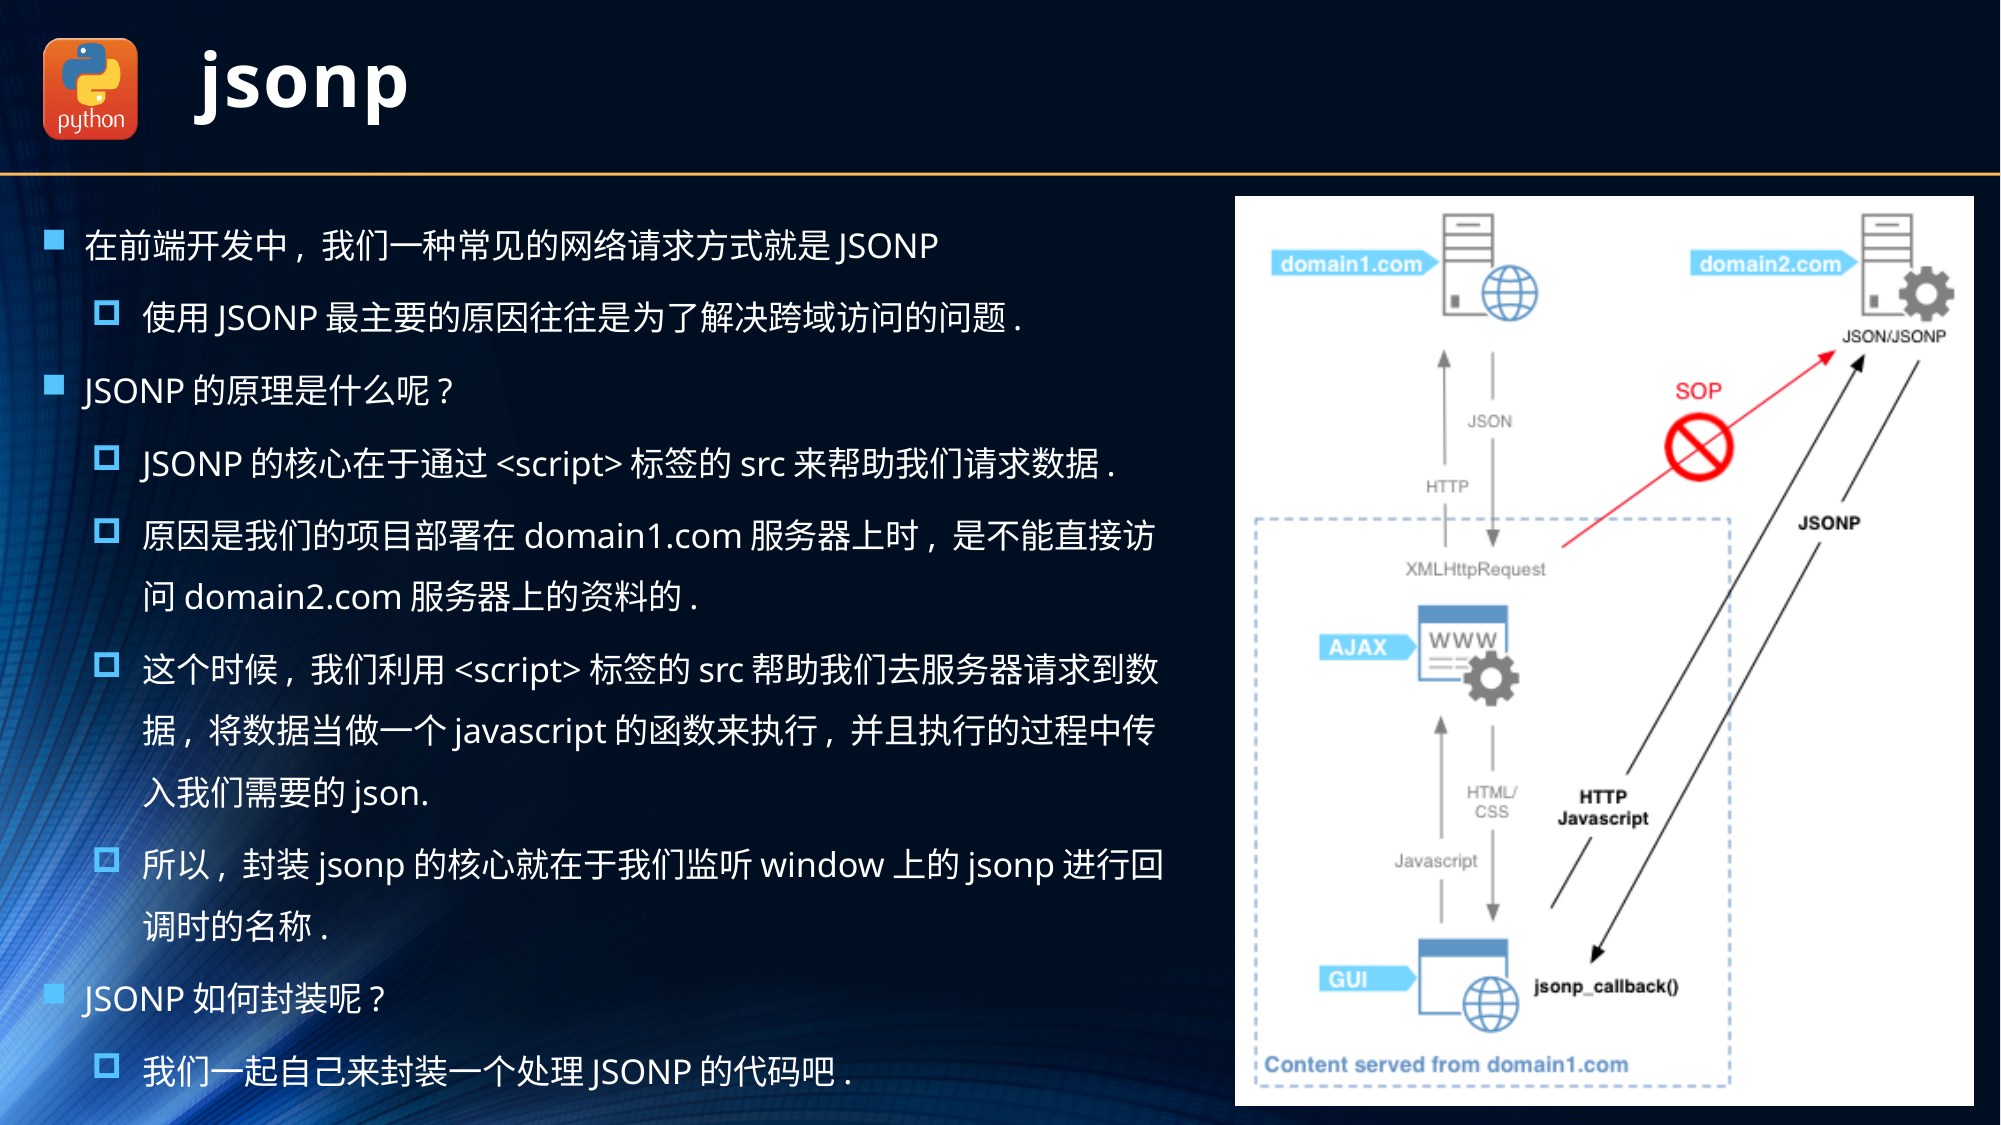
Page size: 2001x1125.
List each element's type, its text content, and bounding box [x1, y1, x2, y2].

title jsonp [184, 35, 1875, 145]
picture [0, 0, 2001, 172]
list 在前端开发中, 我们一种常见的网络请求方式就是JSONP 使用JSONP最主要的原因往往是为了解决跨域访问的问题. JSONP的原理是什么呢? JSONP的核心在于通过<script>标签的src来帮助我们请求数据. 原因是我们的项目部署在domain1.com服务器上时, 是不能直接访问domain2.com服务器上的资料的. 这个时候, 我们利用<script>标签的src帮助我们去服务器请求到数据, 将数据当做一个javascript的函数来执行, 并且执行的过程中传入我们需要的json. 所以, 封装jsonp的核心就在于我们监听window上的jsonp进行回调时的名称. JSONP如何封装呢? 我们一起自己来封装一个处理JSONP的代码吧. [26, 196, 1195, 1106]
picture [0, 176, 2001, 1125]
